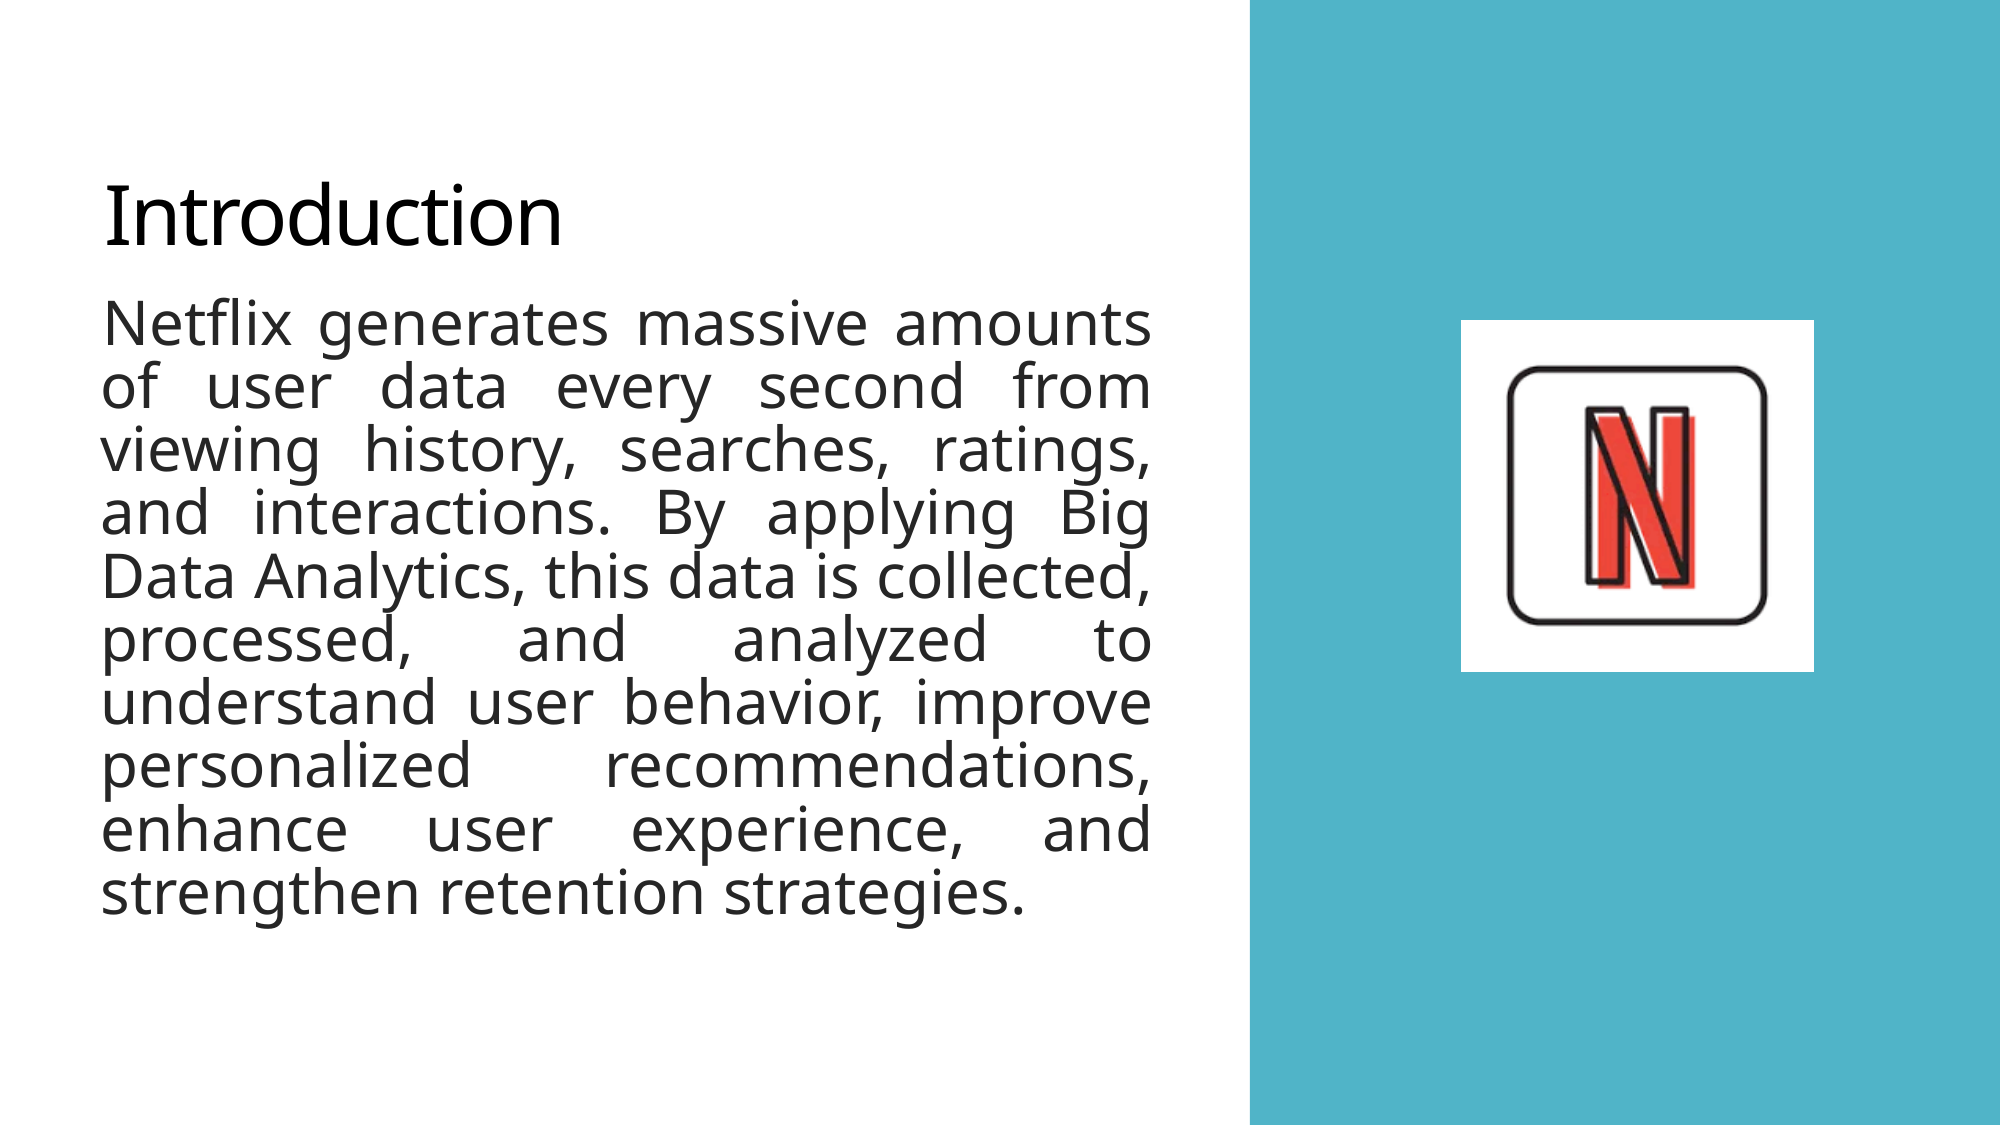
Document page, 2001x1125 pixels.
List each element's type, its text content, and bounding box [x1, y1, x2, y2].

text_box Introduction [89, 88, 1188, 270]
list Netflix generates massive amounts of user data every second from viewing history, searches, ratings, and interactions. By applying Big Data Analytics, this data is collected, processed, and analyzed to understand user behavior, improve personalized recommendations, enhance user experience, and strengthen retention strategies. [71, 287, 1170, 985]
picture [1461, 319, 1814, 672]
